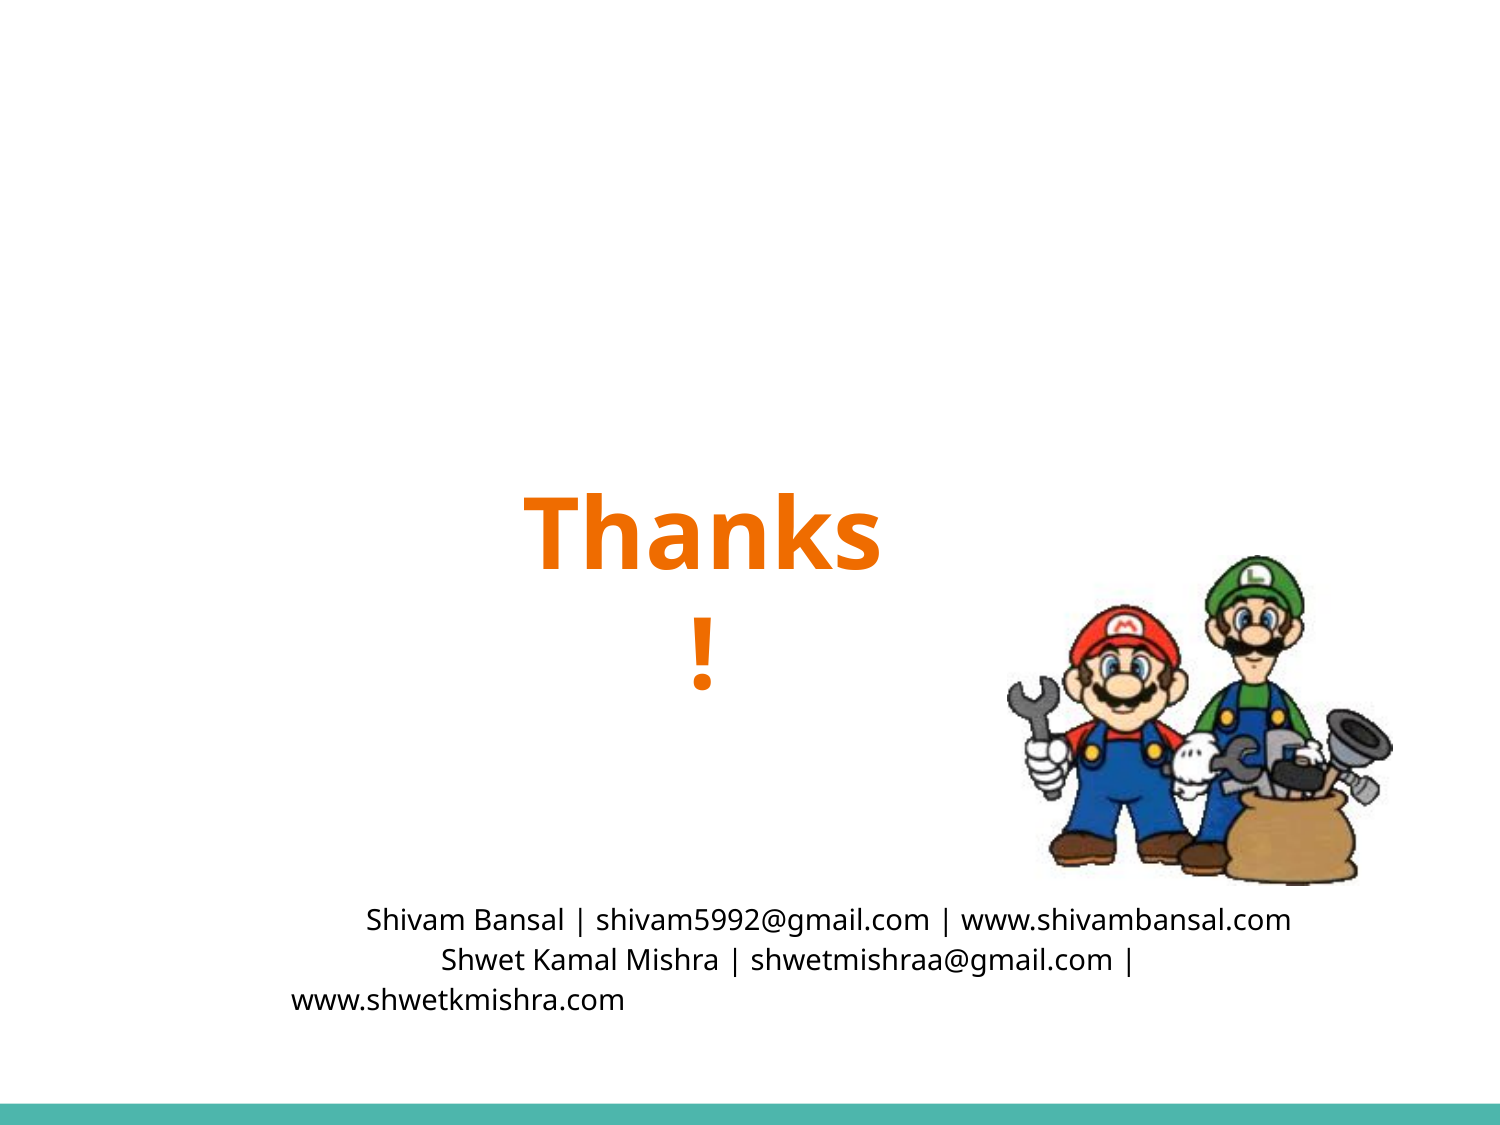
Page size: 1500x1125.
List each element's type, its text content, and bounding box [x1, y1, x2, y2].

title Thanks ! [504, 454, 902, 609]
picture [1007, 555, 1394, 887]
list Shivam Bansal | shivam5992@gmail.com | www.shivambansal.com Shwet Kamal Mishra | shwetmishraa@gmail.com | www.shwetkmishra.com [51, 276, 1449, 1000]
